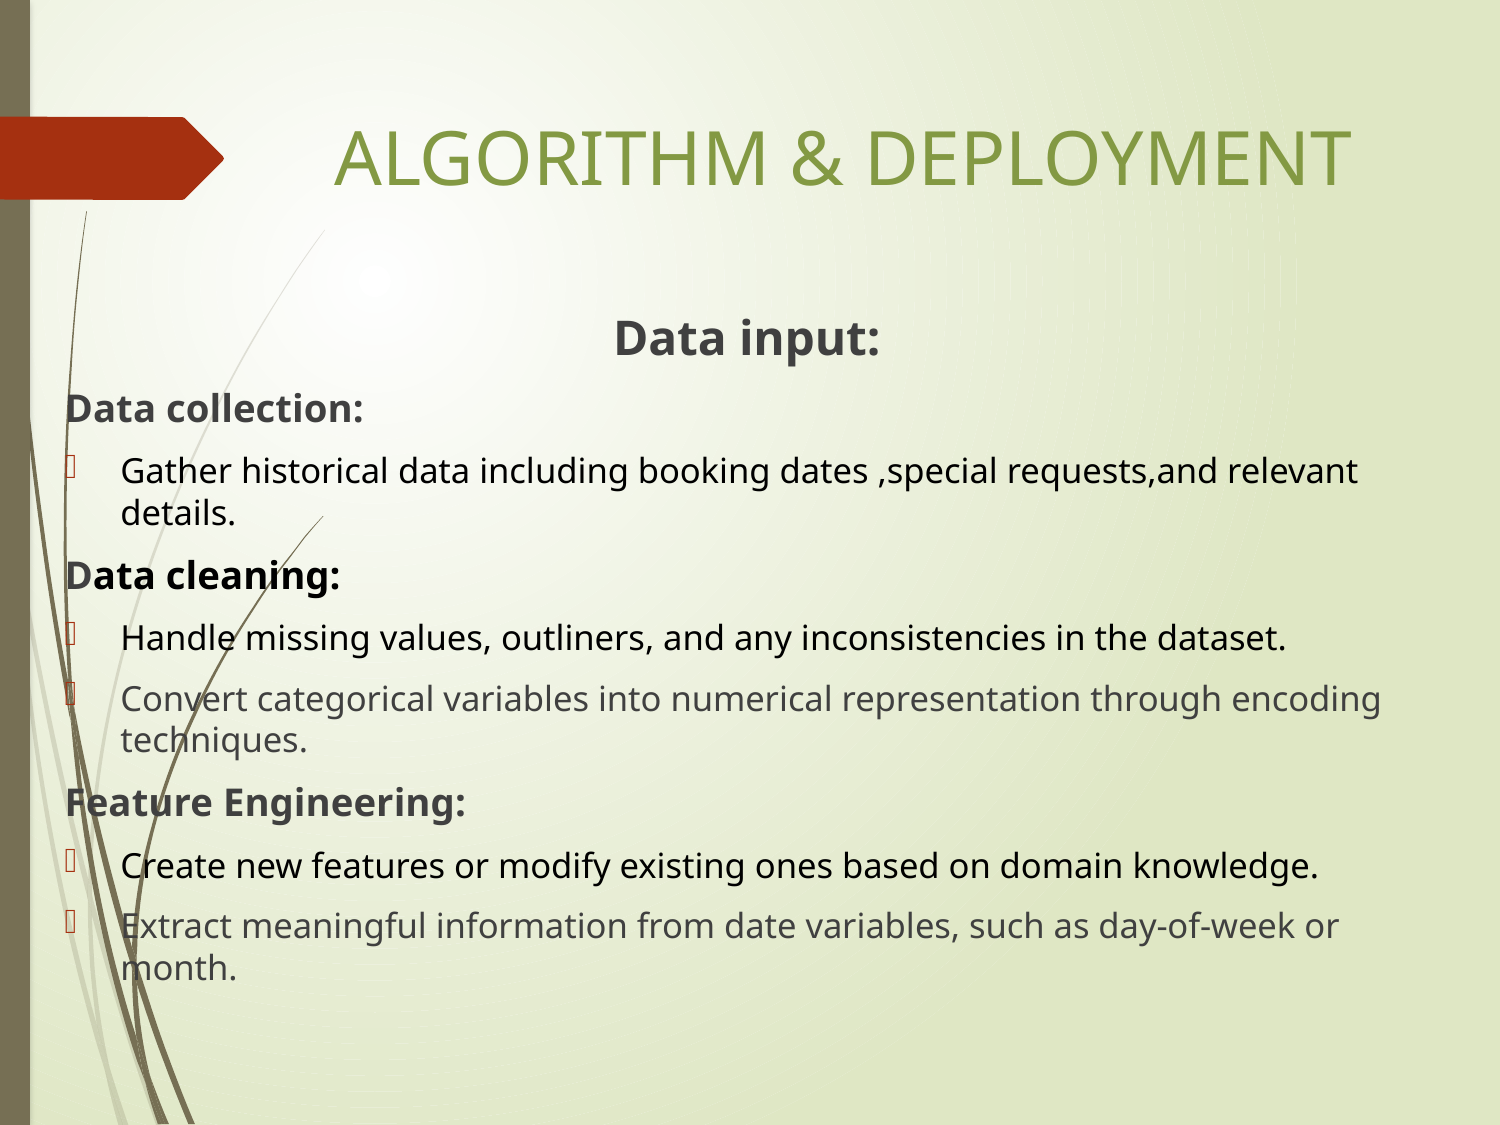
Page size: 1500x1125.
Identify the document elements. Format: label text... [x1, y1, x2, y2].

title ALGORITHM & DEPLOYMENT [319, 102, 1400, 299]
list Data input: Data collection: Gather historical data including booking dates ,special requests,and relevant details. Data cleaning: Handle missing values, outliners, and any inconsistencies in the dataset. Convert categorical variables into numerical representation through encoding techniques. Feature Engineering: Create new features or modify existing ones based on domain knowledge. Extract meaningful information from date variables, such as day-of-week or month. [49, 299, 1445, 1001]
